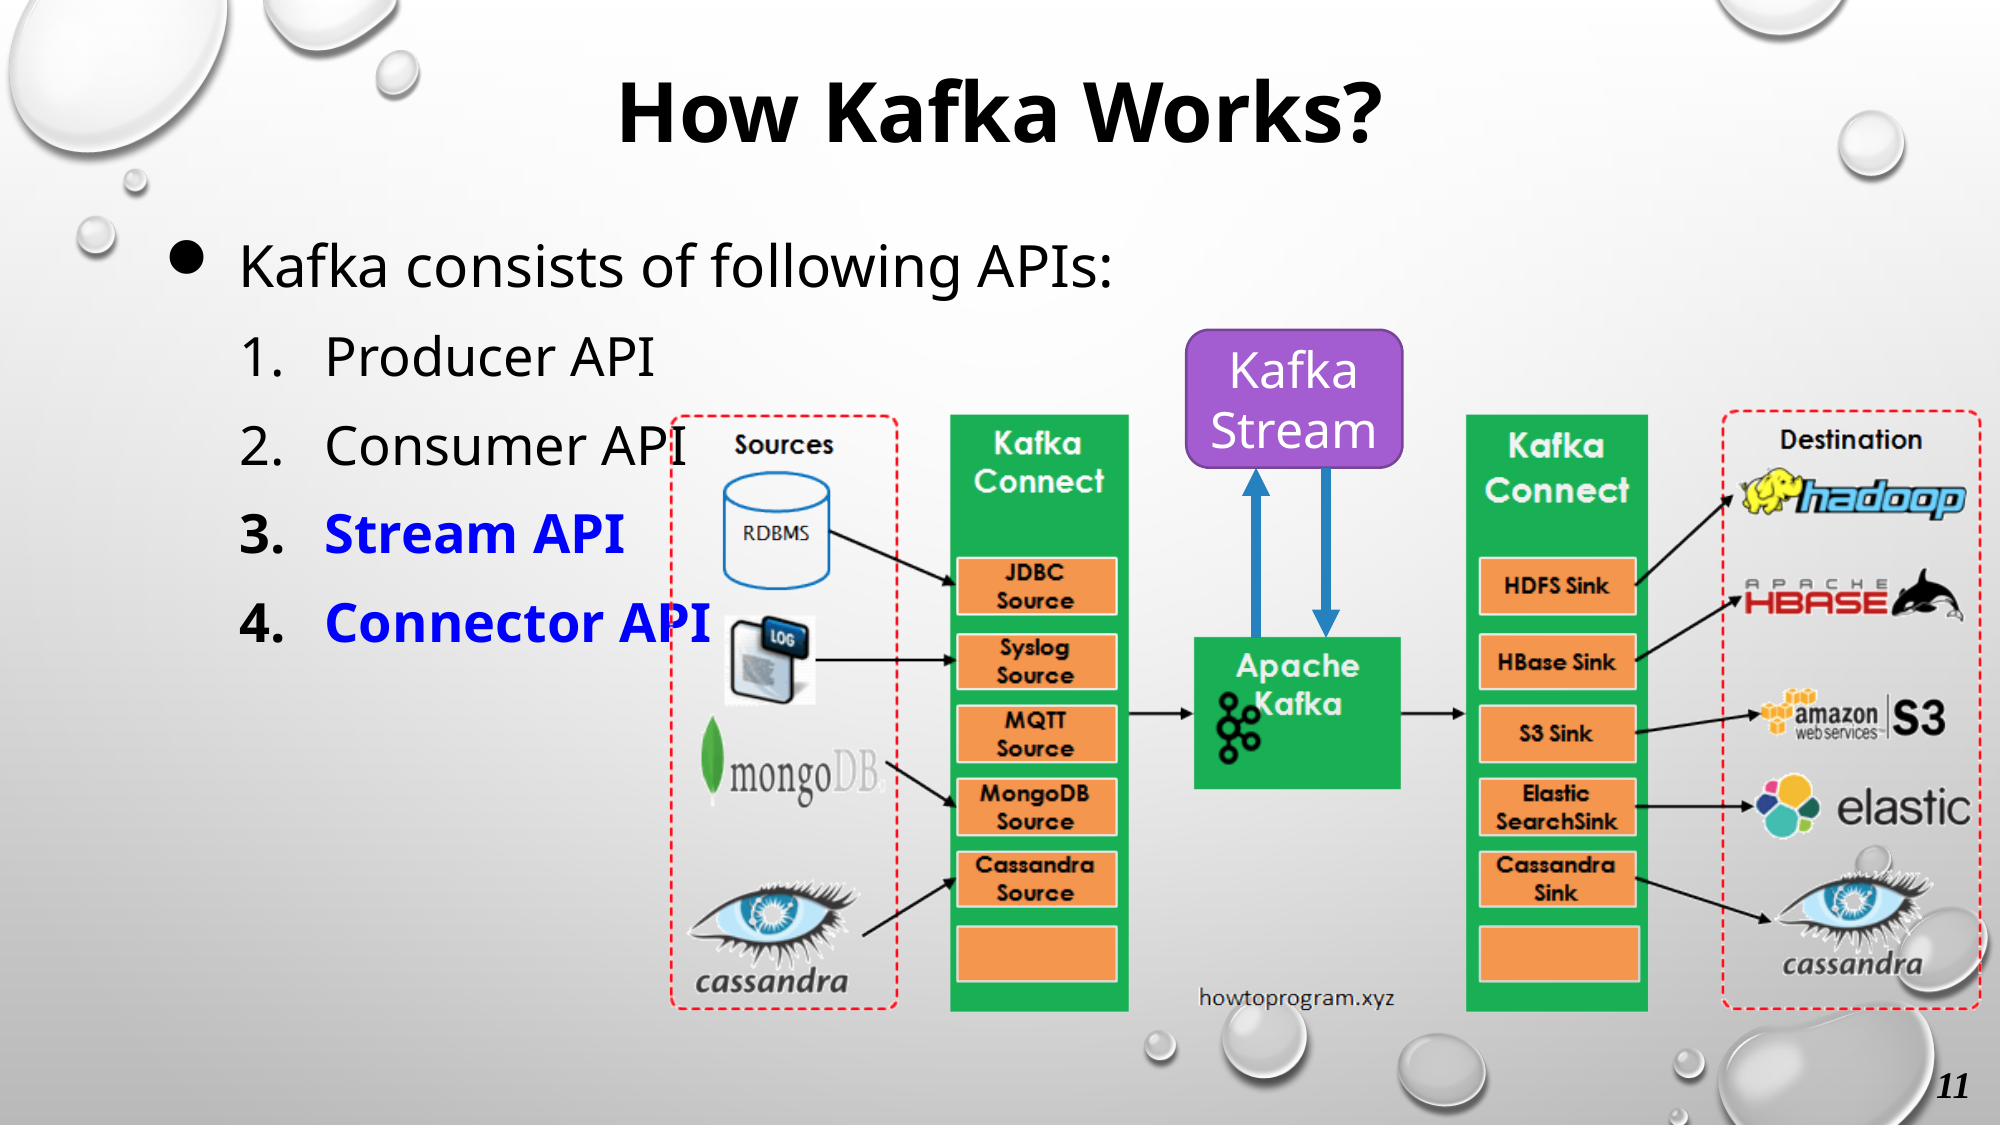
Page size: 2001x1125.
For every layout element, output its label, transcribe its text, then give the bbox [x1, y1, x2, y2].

picture [0, 0, 2000, 1125]
slide_number 11 [1861, 1053, 1987, 1113]
text_box How Kafka Works? [149, 60, 1850, 170]
list Kafka consists of following APIs: Producer API Consumer API Stream API Connector API [149, 207, 1850, 1024]
text_box Kafka Stream [1184, 328, 1404, 396]
